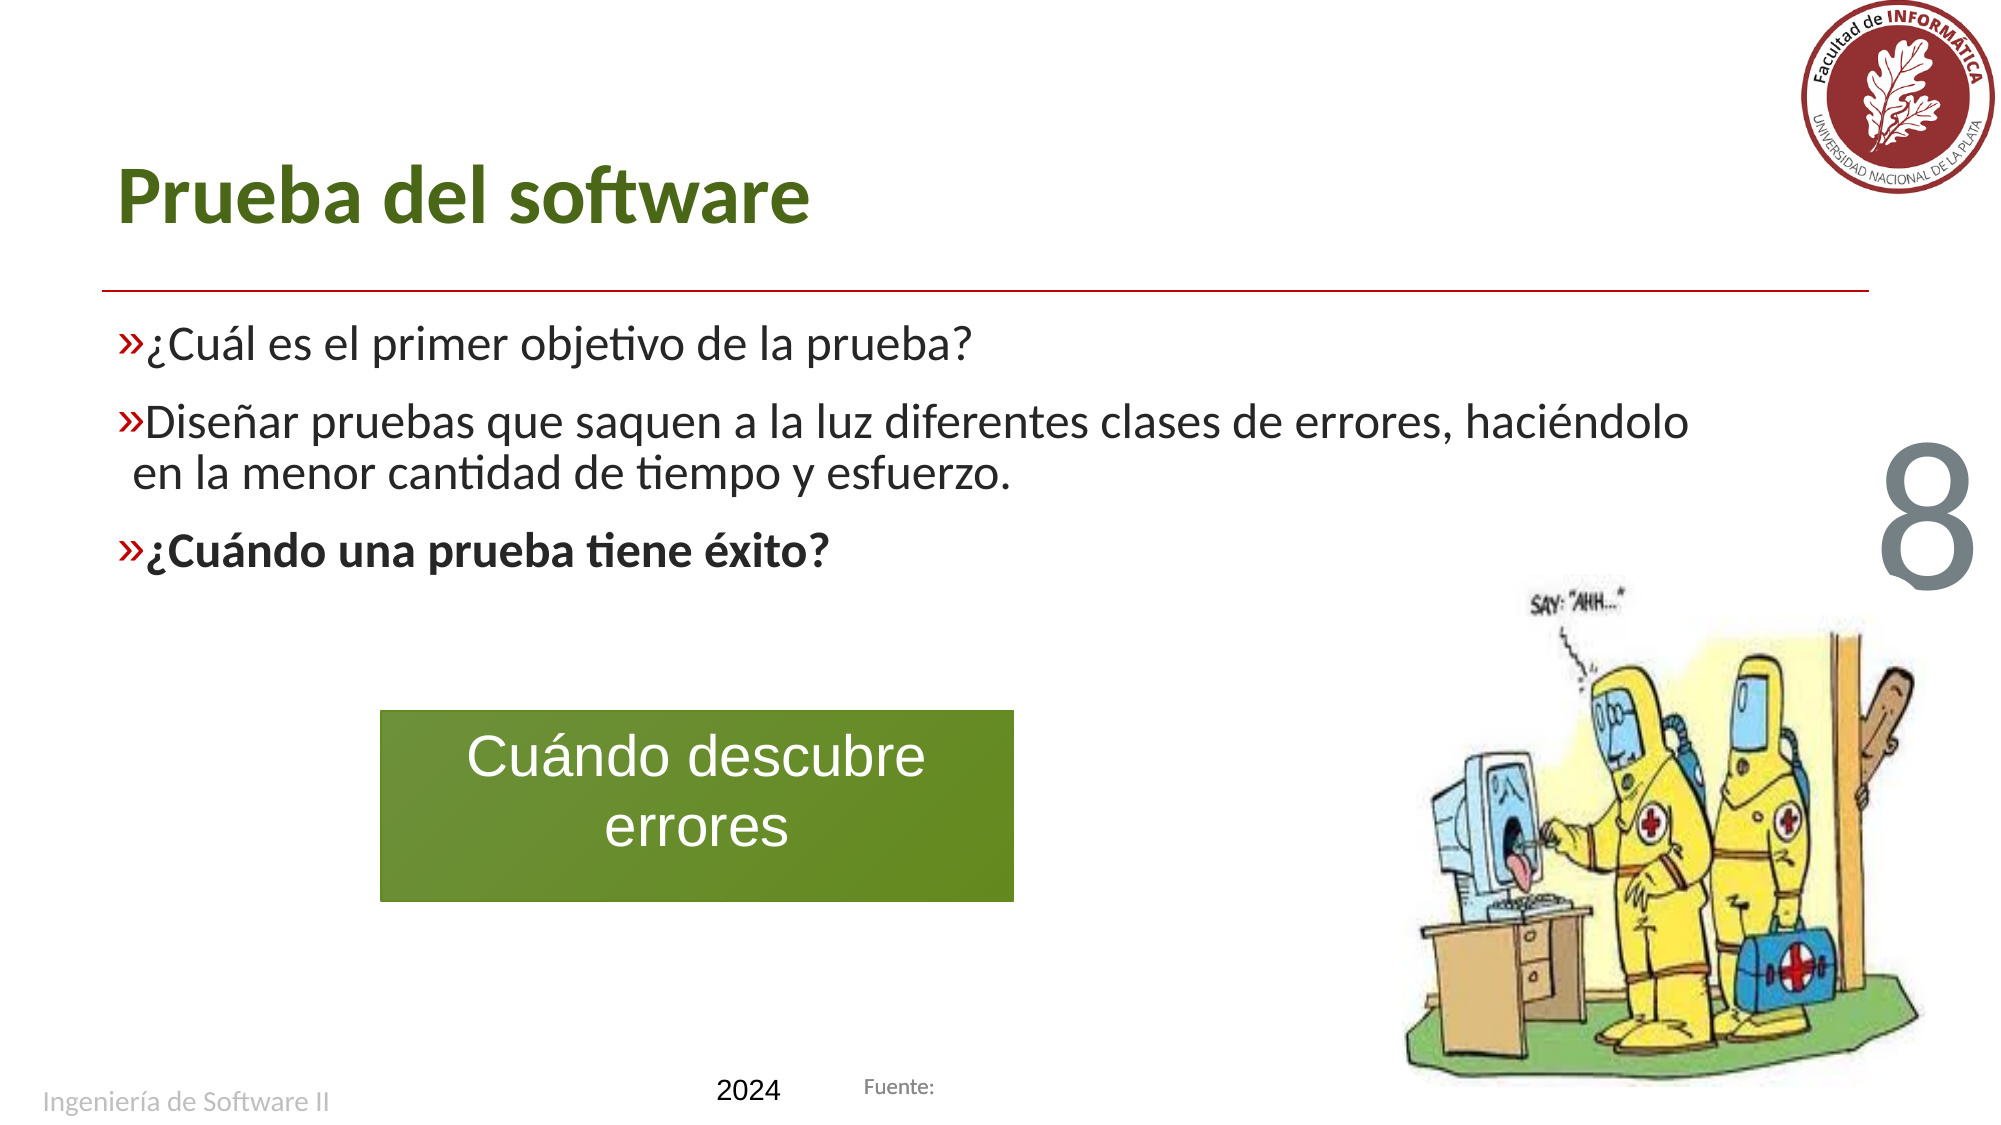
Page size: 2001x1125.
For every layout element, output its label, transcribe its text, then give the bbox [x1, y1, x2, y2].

picture [1401, 573, 1927, 1088]
footer Ingeniería de Software II [27, 1075, 382, 1111]
slide_number 8 [1709, 467, 1998, 640]
title Prueba del software [102, 105, 1747, 291]
text_box Cuándo descubre errores [381, 710, 1014, 901]
picture [1801, 0, 2000, 195]
list ¿Cuál es el primer objetivo de la prueba? Diseñar pruebas que saquen a la luz diferentes clases de errores, haciéndolo en la menor cantidad de tiempo y esfuerzo. ¿Cuándo una prueba tiene éxito? [102, 312, 1709, 1047]
